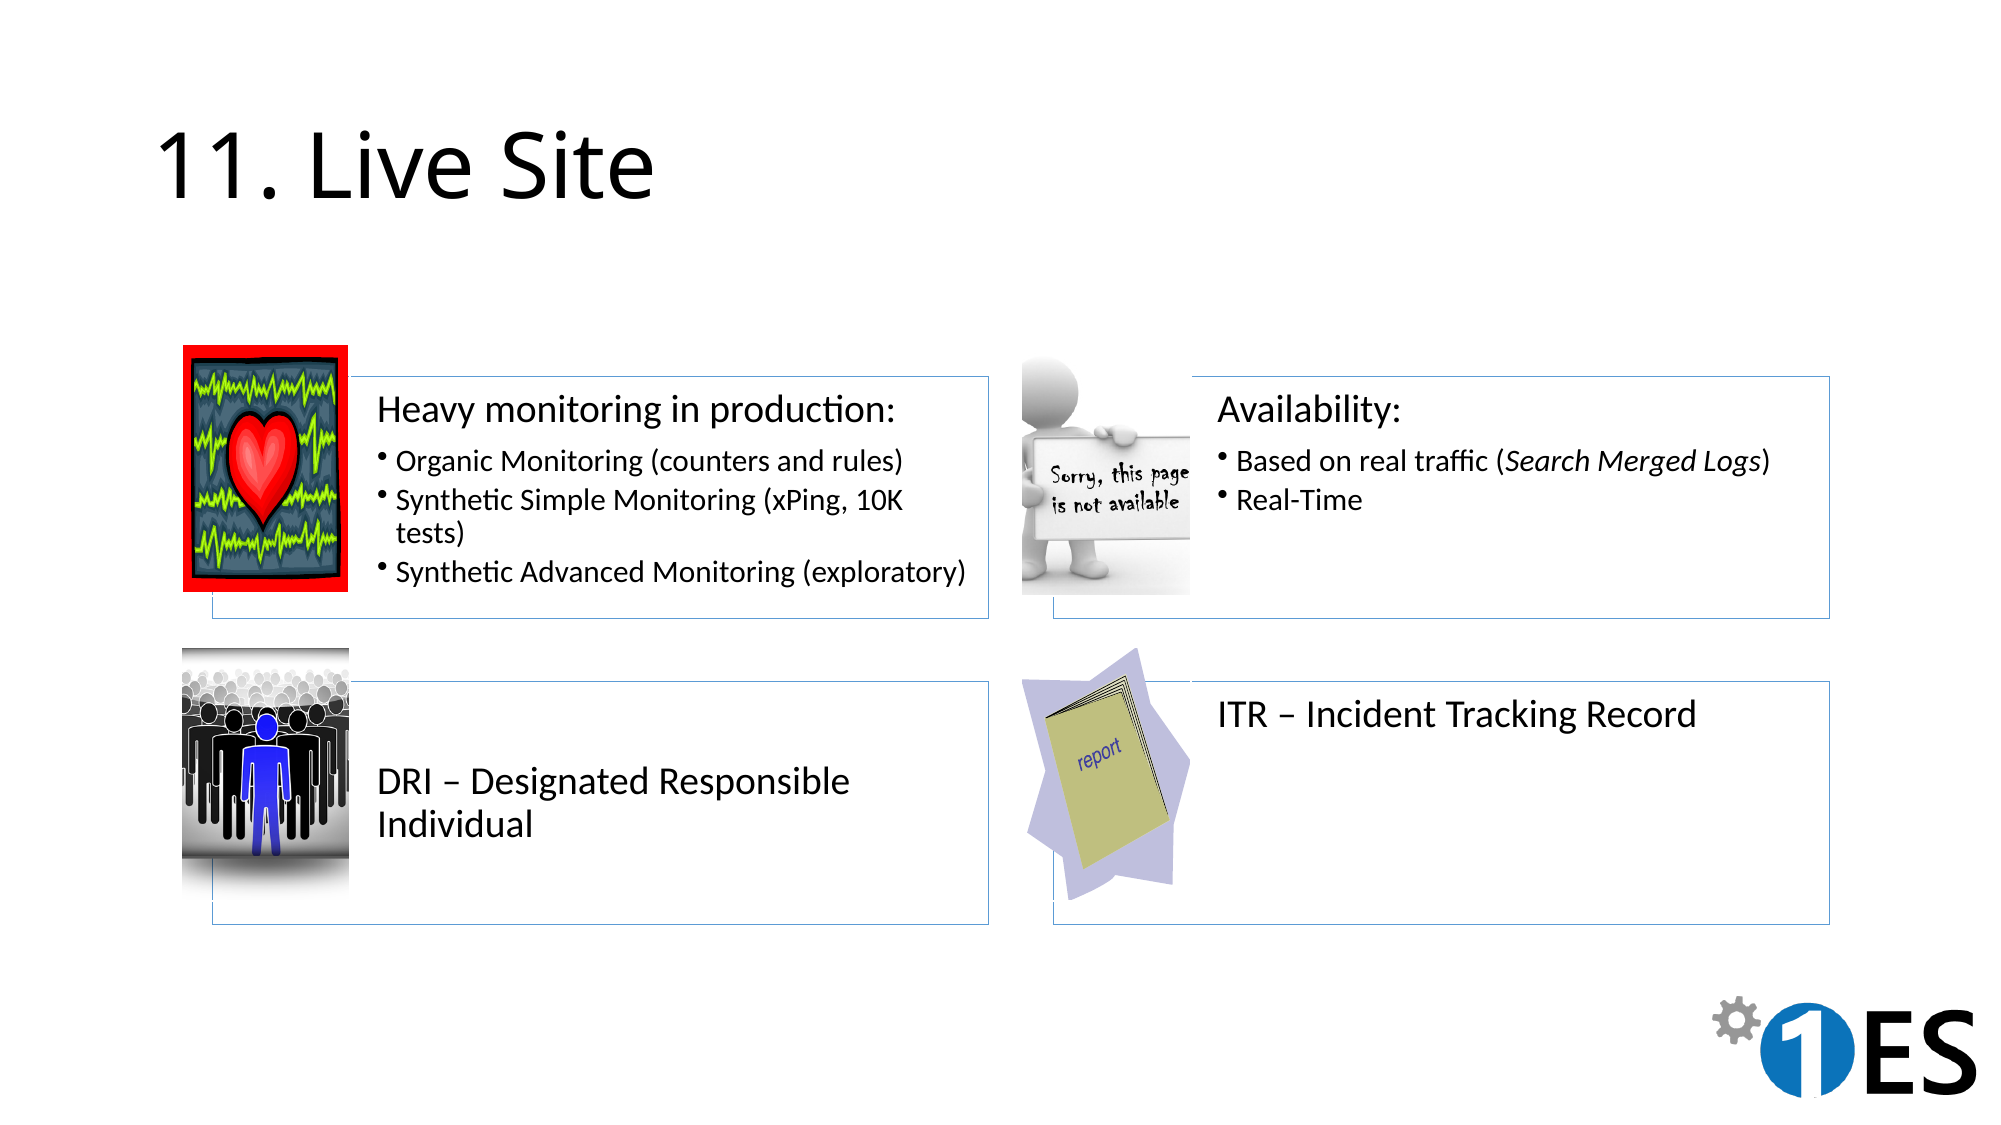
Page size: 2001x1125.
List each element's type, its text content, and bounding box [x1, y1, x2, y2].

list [179, 302, 1830, 963]
picture [1708, 993, 1979, 1103]
title 11. Live Site [137, 59, 1863, 278]
